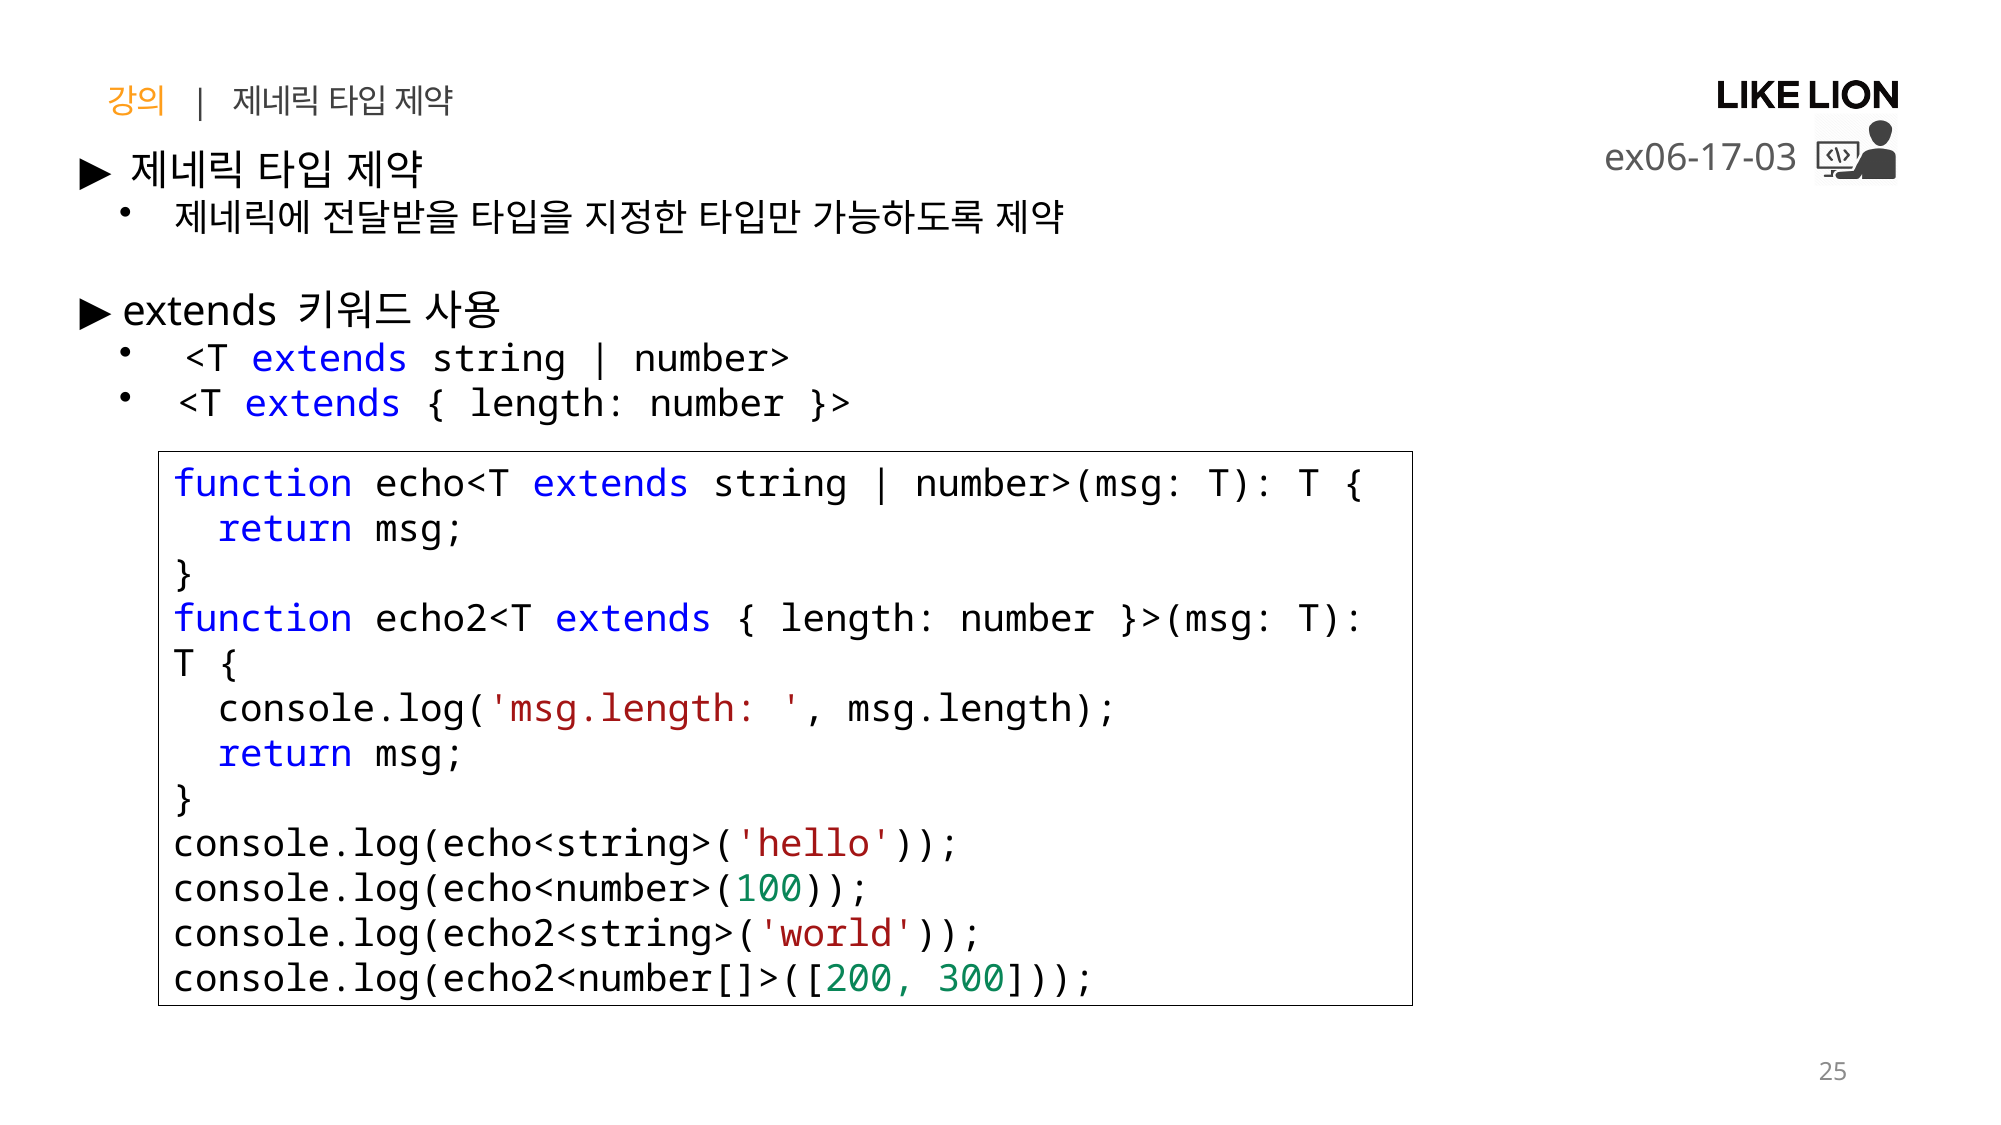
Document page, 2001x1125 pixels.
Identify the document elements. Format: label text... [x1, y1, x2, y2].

text_box function echo<T extends string | number>(msg: T): T { return msg; } function echo2<T extends { length: number }>(msg: T): T { console.log('msg.length: ', msg.length); return msg; } console.log(echo<string>('hello')); console.log(echo<number>(100)); console.log(echo2<string>('world')); console.log(echo2<number[]>([200, 300])); [158, 451, 1413, 1006]
slide_number 25 [1412, 1042, 1863, 1103]
text_box ex06-17-03 [1212, 125, 1812, 186]
text_box 강의 | 제네릭 타입 제약 [92, 72, 866, 128]
text_box 제네릭 타입 제약 제네릭에 전달받을 타입을 지정한 타입만 가능하도록 제약 extends 키워드 사용 <T extends string | number> <T extends { length: number }> [64, 136, 1688, 432]
picture [1718, 80, 1898, 109]
picture [1814, 113, 1898, 186]
